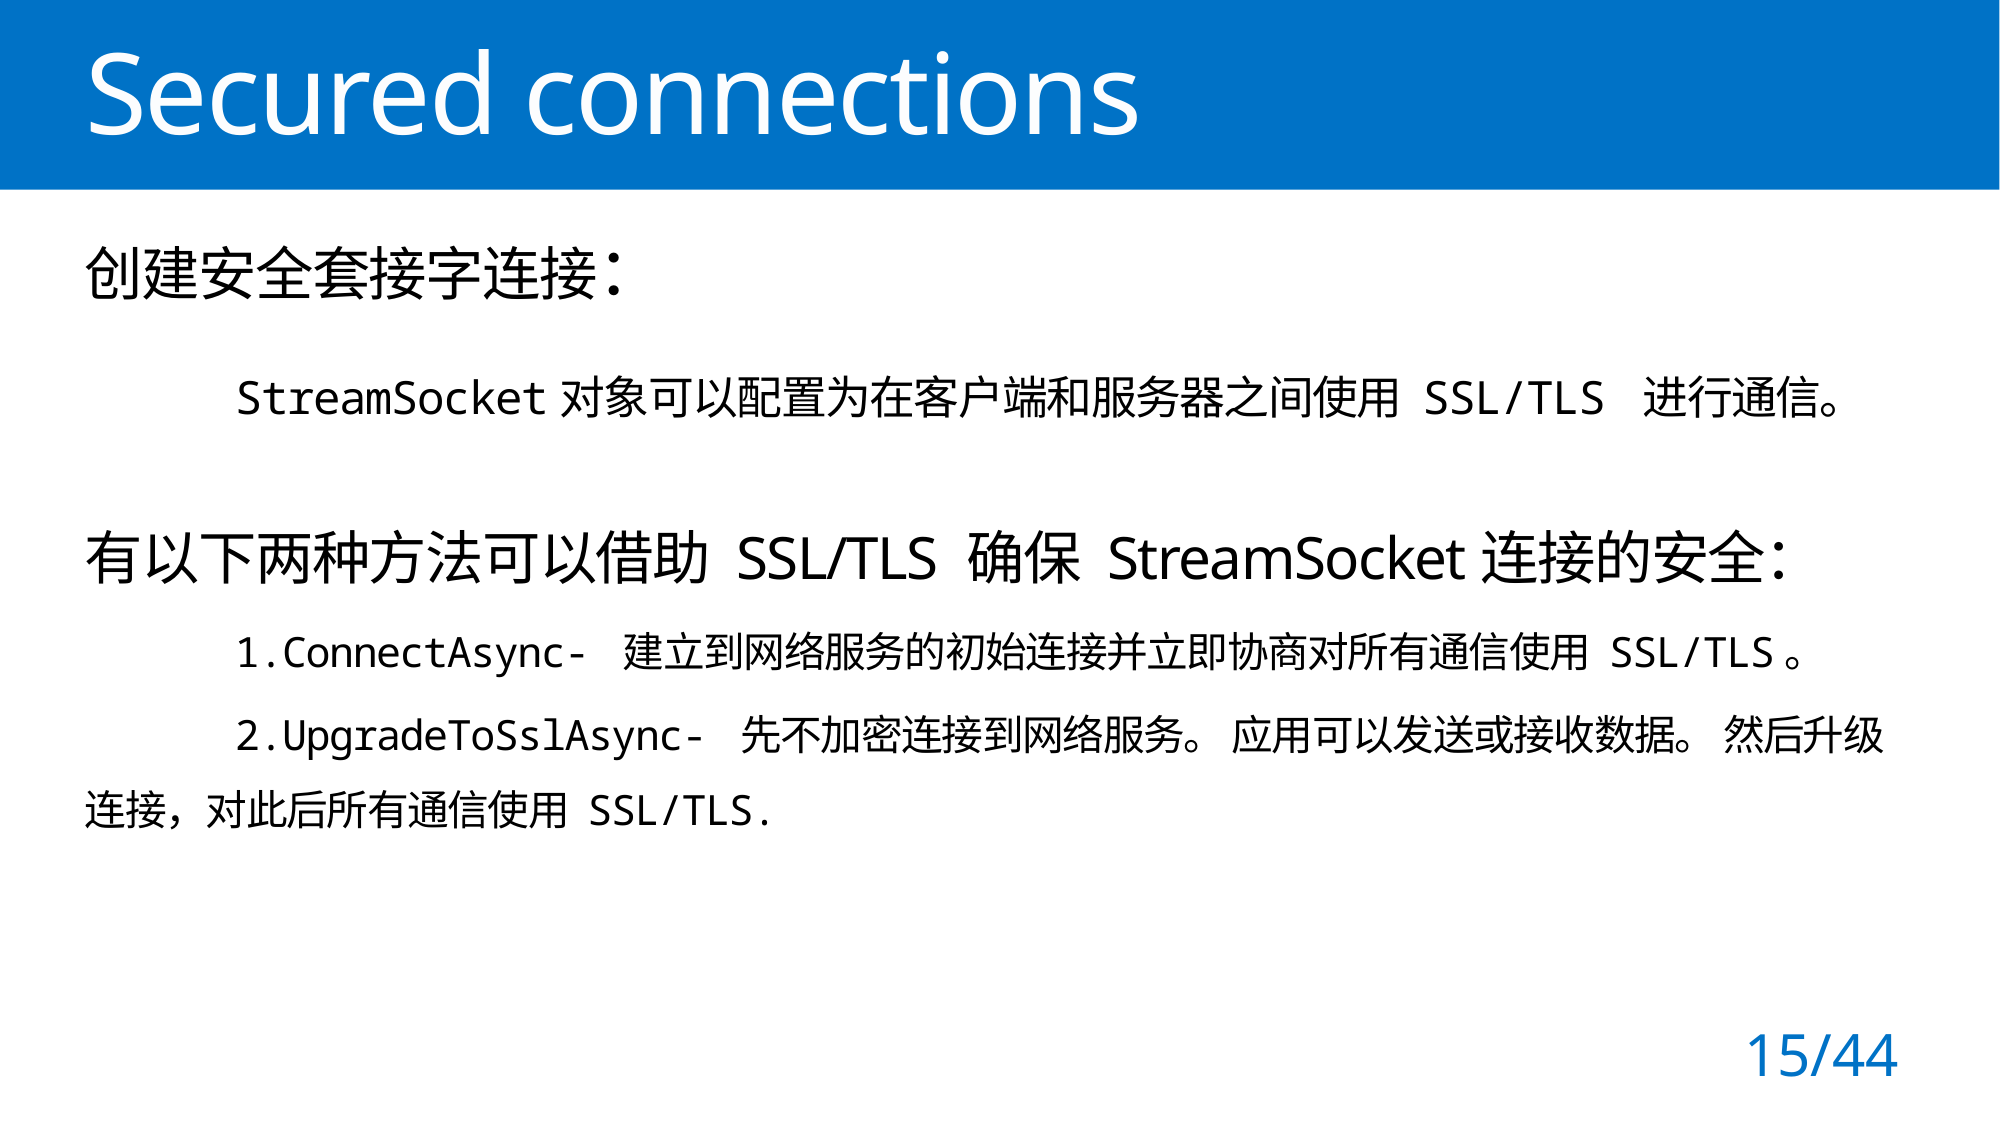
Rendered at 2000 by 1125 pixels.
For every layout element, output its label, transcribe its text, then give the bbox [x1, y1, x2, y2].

slide_number 15 [1464, 1027, 1915, 1088]
list 创建安全套接字连接： StreamSocket对象可以配置为在客户端和服务器之间使用 SSL/TLS 进行通信。 有以下两种方法可以借助 SSL/TLS 确保 StreamSocket连接的安全： 1.ConnectAsync- 建立到网络服务的初始连接并立即协商对所有通信使用 SSL/TLS。 2.UpgradeToSslAsync- 先不加密连接到网络服务。 应用可以发送或接收数据。 然后升级连接，对此后所有通信使用 SSL/TLS. [85, 237, 1915, 1088]
title Secured connections [85, 37, 1914, 161]
